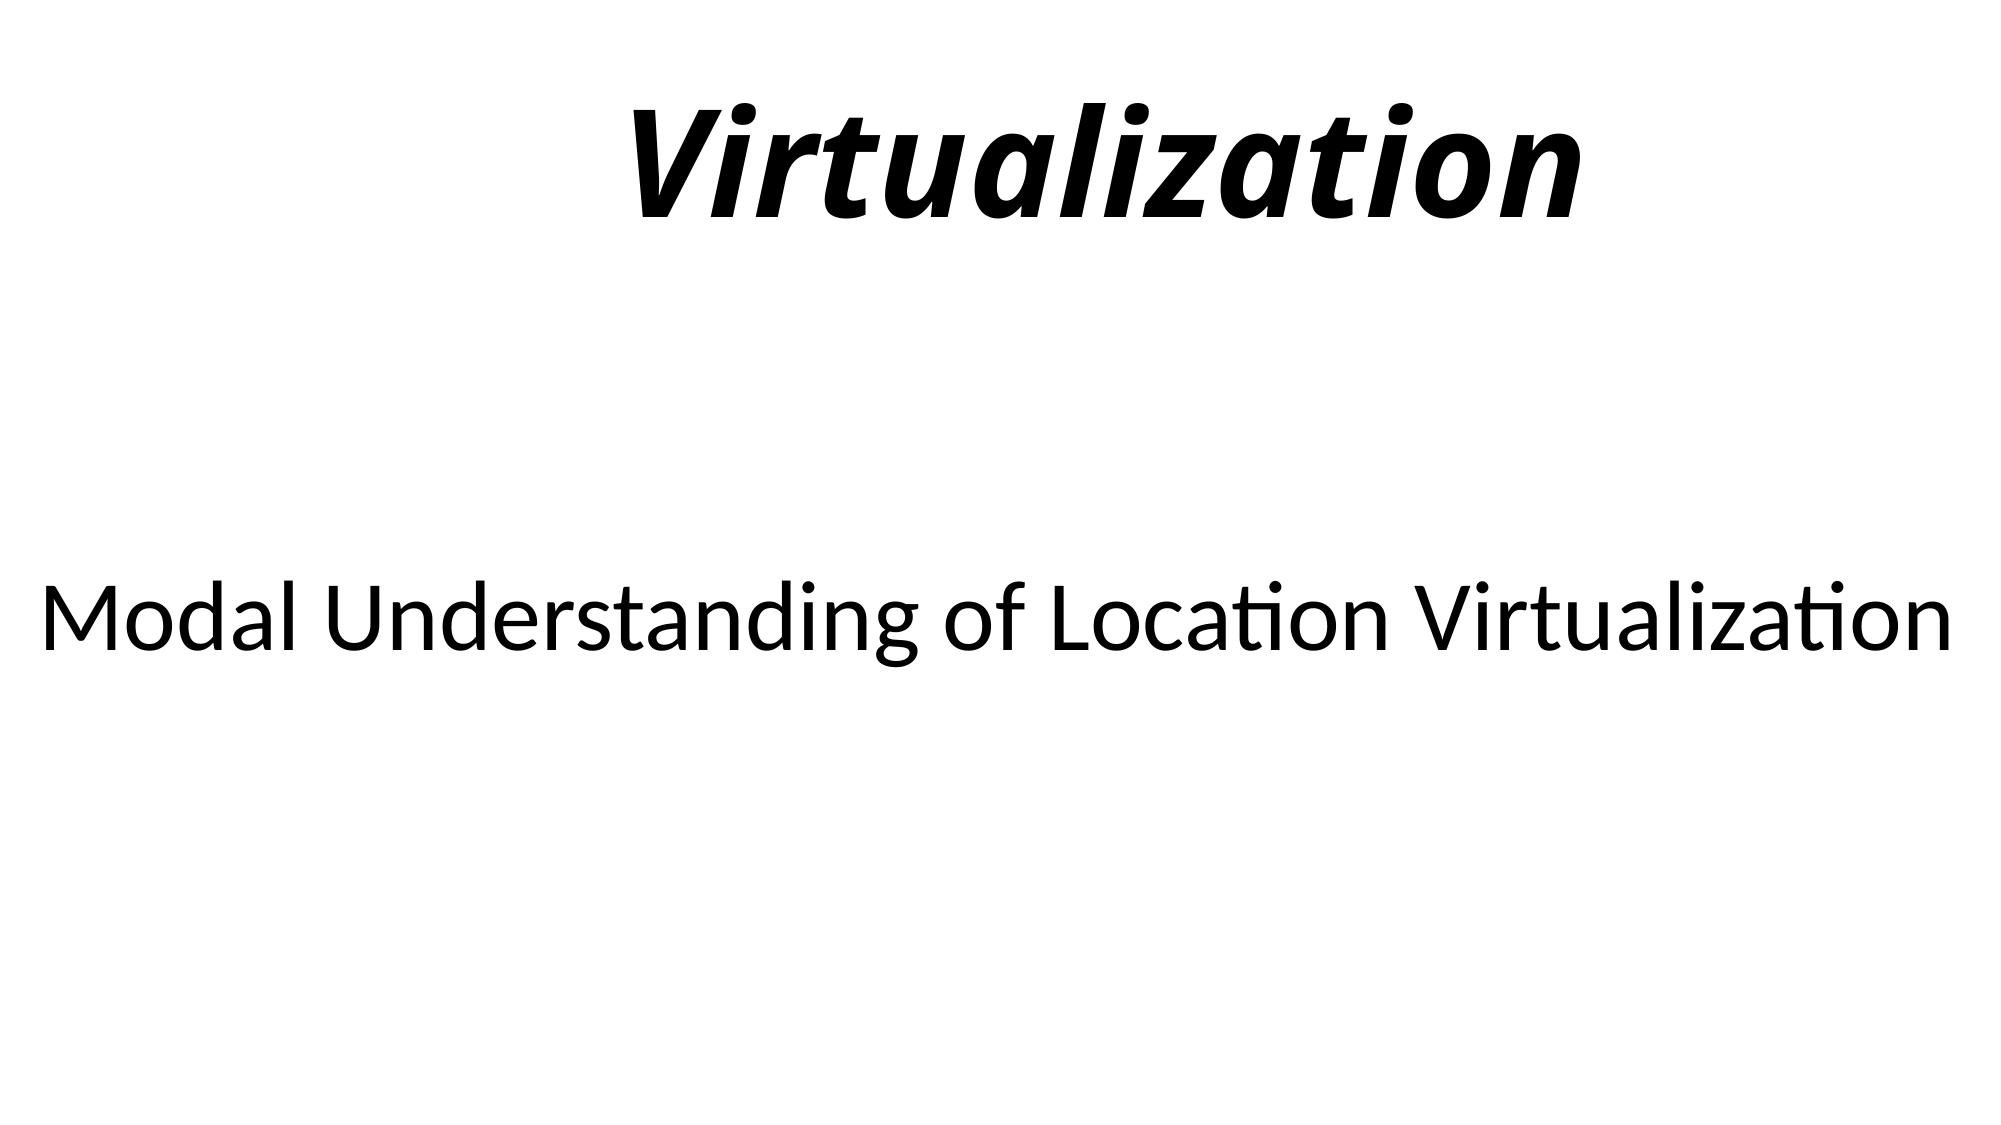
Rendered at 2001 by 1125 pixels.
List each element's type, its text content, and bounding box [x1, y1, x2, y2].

list Modal Understanding of Location Virtualization [23, 299, 1990, 1014]
title Virtualization [137, 59, 1863, 278]
